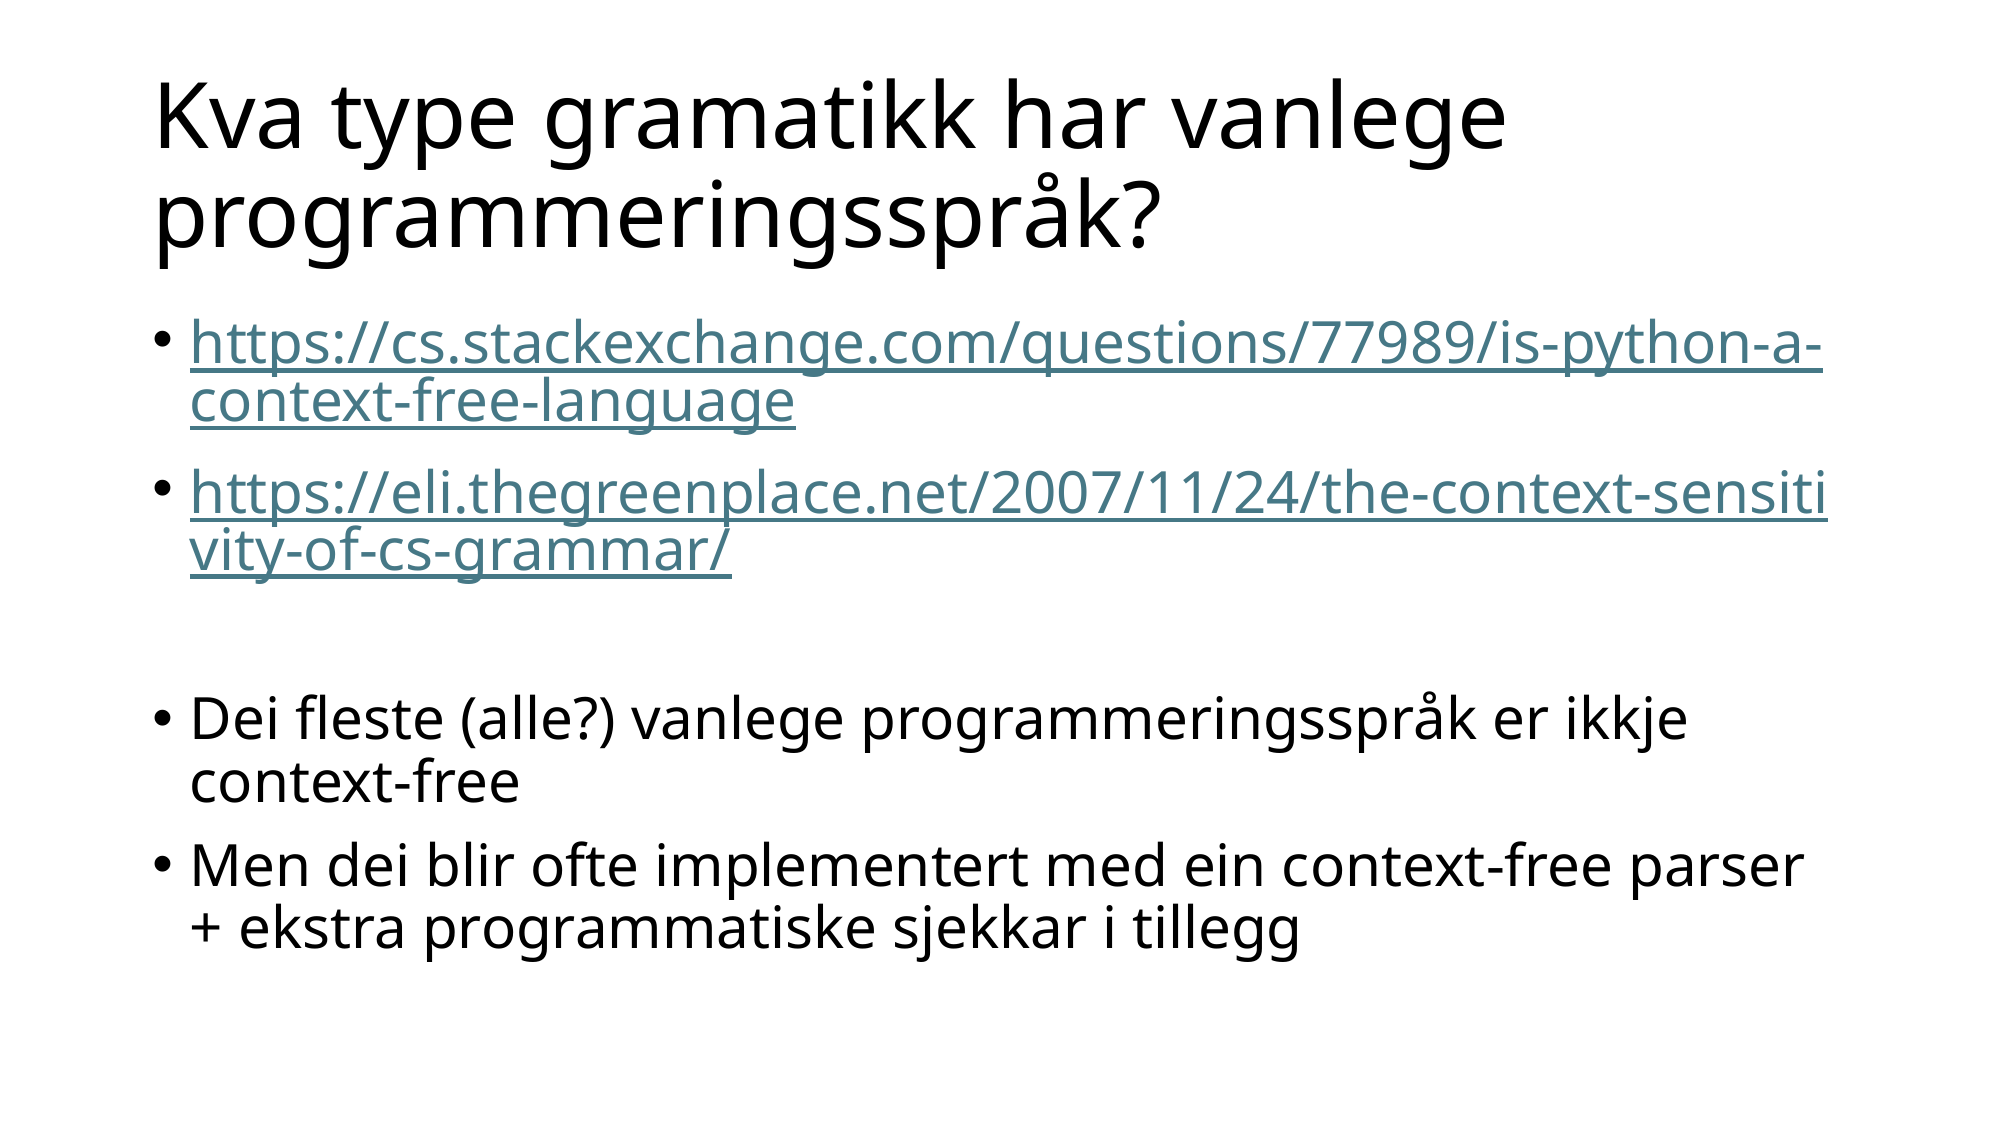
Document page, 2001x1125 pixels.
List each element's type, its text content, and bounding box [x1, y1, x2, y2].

title Kva type gramatikk har vanlege programmeringsspråk? [137, 59, 1863, 278]
list https://cs.stackexchange.com/questions/77989/is-python-a-context-free-language https://eli.thegreenplace.net/2007/11/24/the-context-sensitivity-of-cs-grammar/ Dei fleste (alle?) vanlege programmeringsspråk er ikkje context-free Men dei blir ofte implementert med ein context-free parser + ekstra programmatiske sjekkar i tillegg [137, 299, 1863, 1014]
